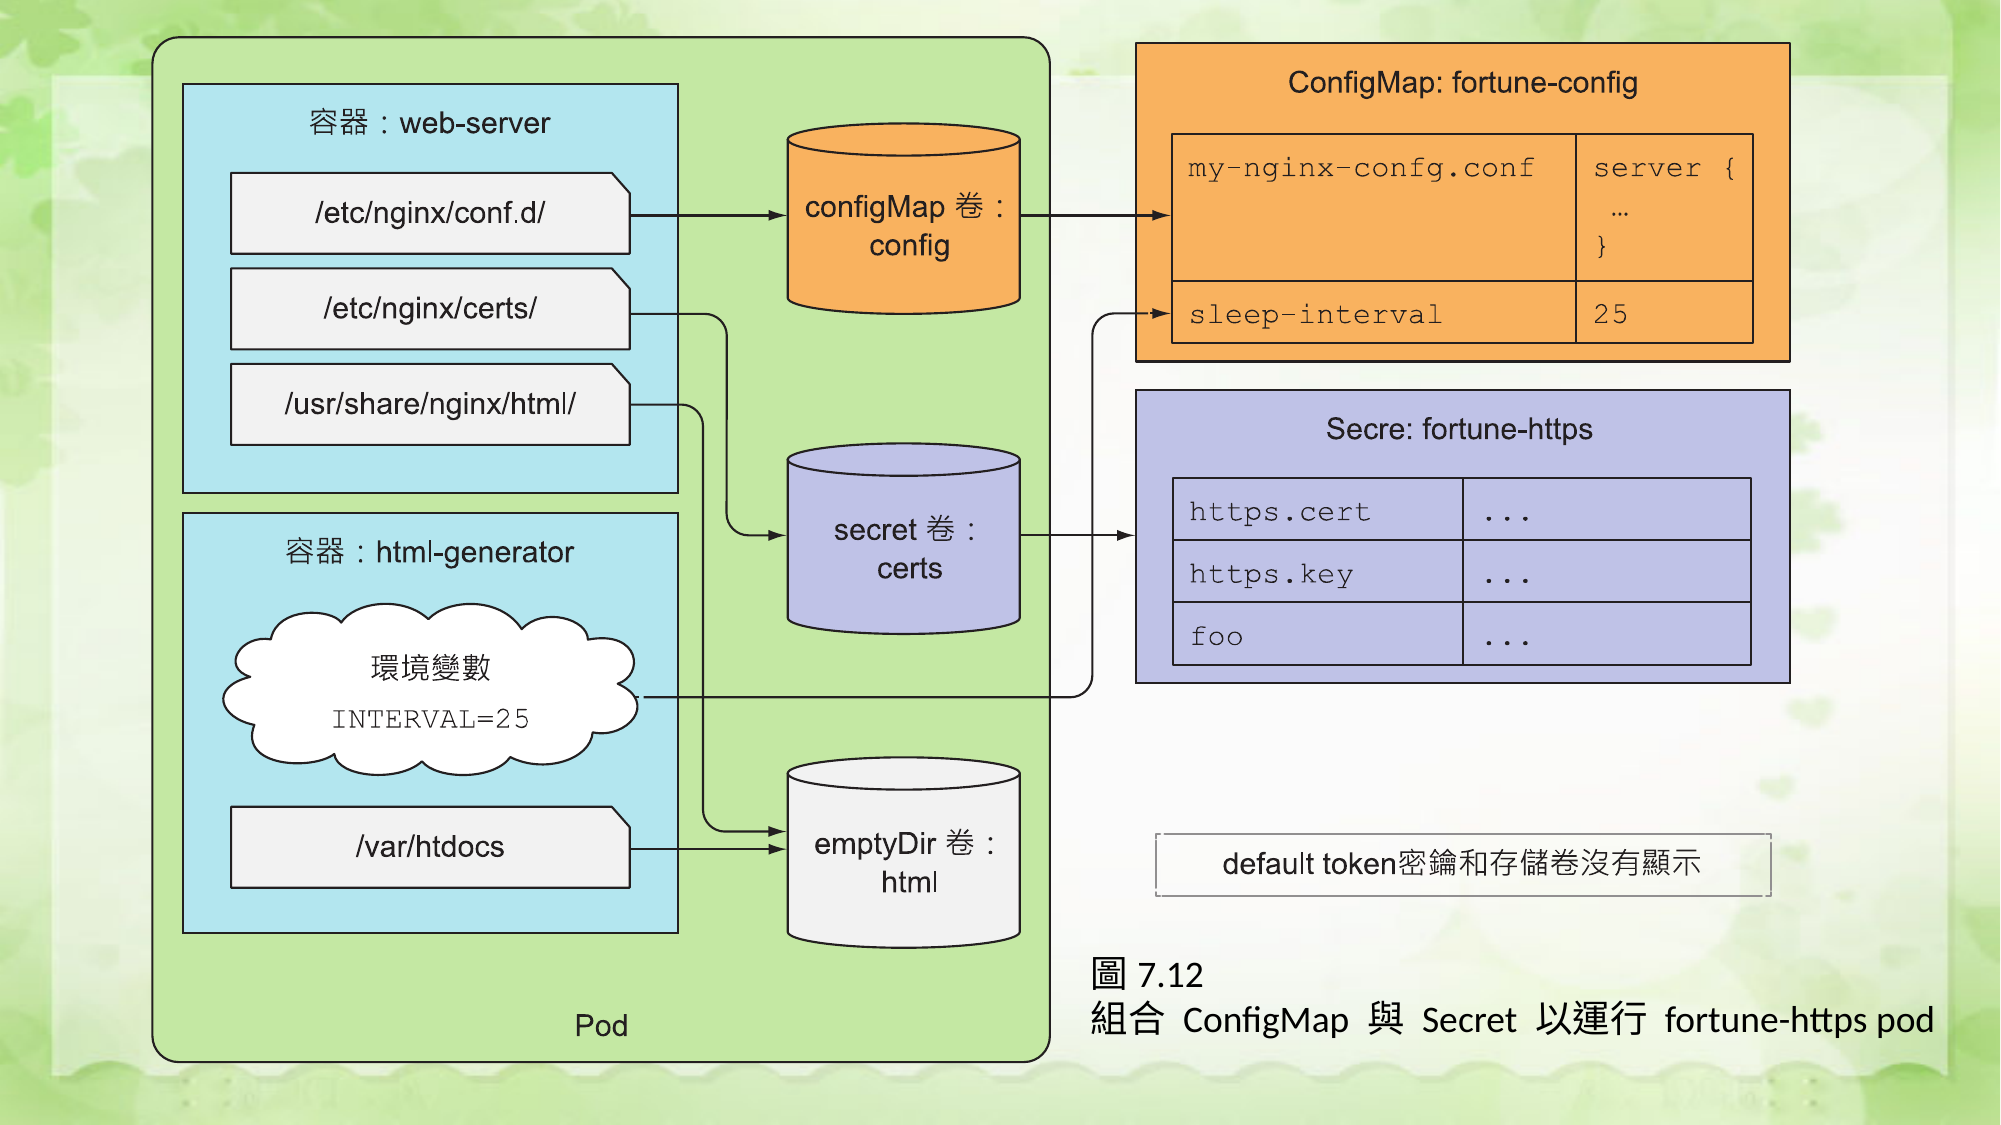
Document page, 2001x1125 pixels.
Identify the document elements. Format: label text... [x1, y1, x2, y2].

text_box 圖7.12 組合 ConfigMap 與 Secret 以運行 fortune-https pod [1802, 942, 1951, 1048]
picture [0, 0, 2001, 1125]
